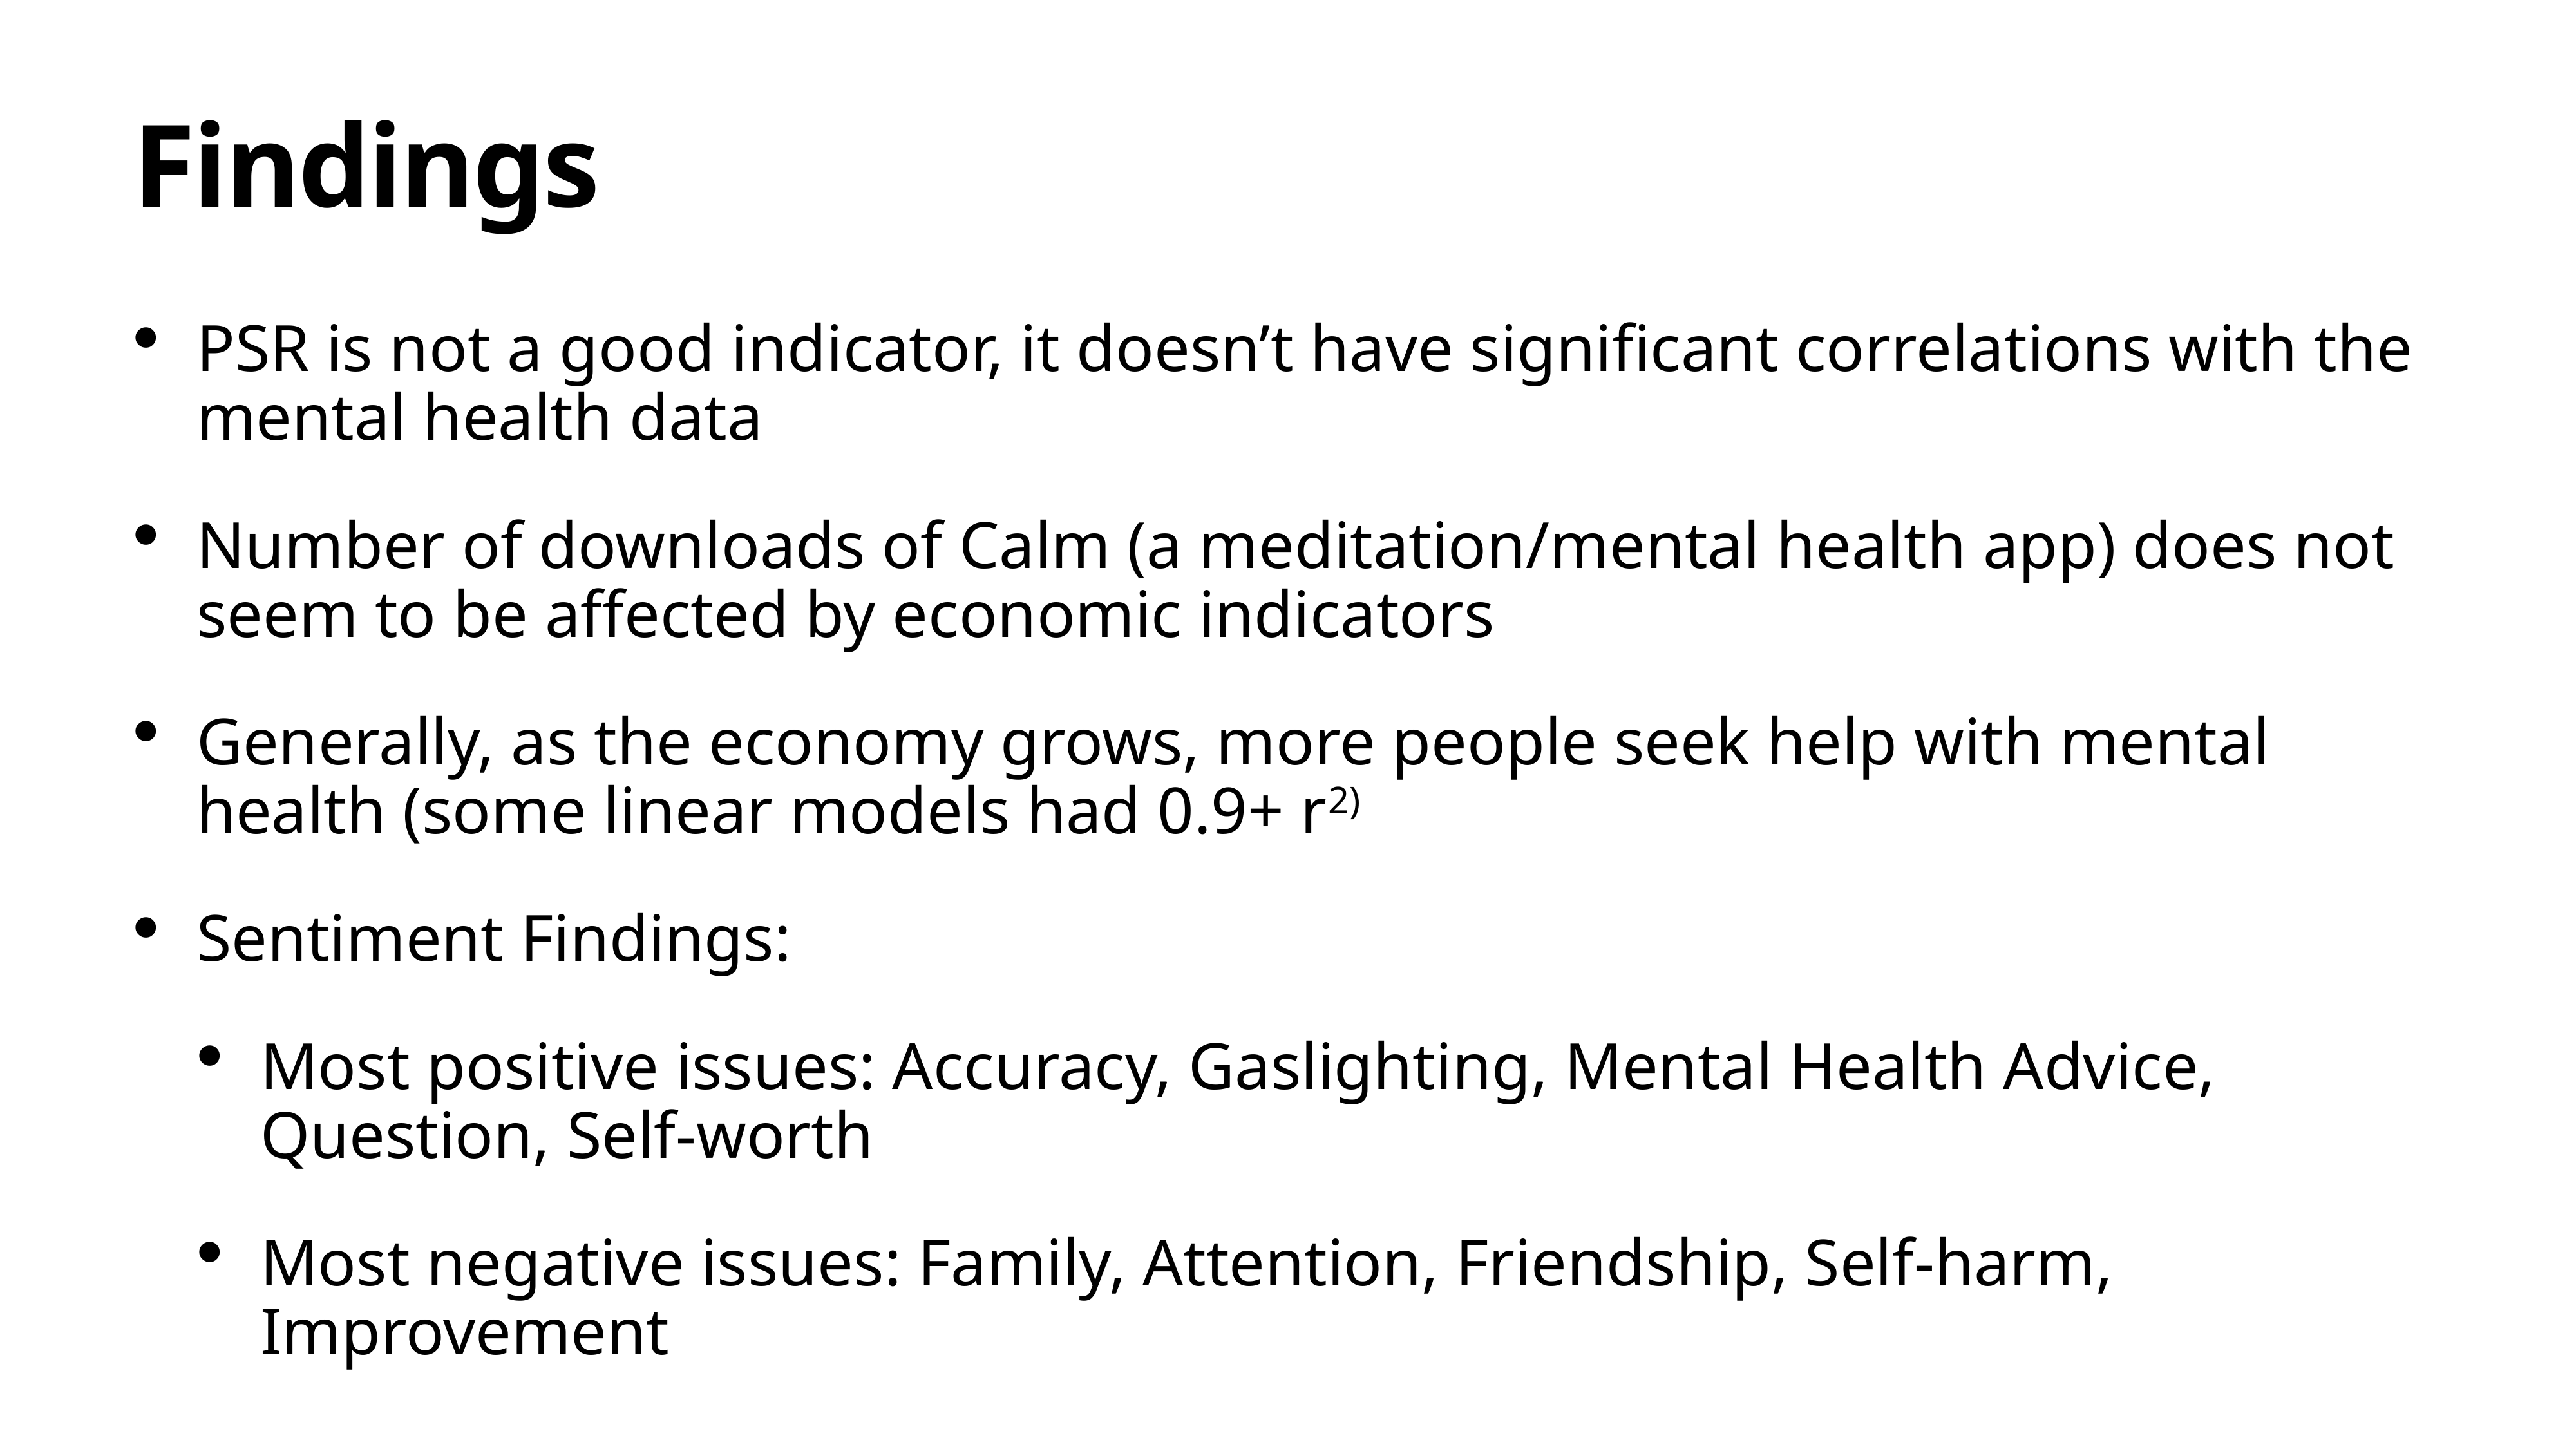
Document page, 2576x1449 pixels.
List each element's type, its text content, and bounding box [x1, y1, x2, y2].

title Findings [127, 113, 2449, 266]
list PSR is not a good indicator, it doesn’t have significant correlations with the mental health data Number of downloads of Calm (a meditation/mental health app) does not seem to be affected by economic indicators Generally, as the economy grows, more people seek help with mental health (some linear models had 0.9+ r2) Sentiment Findings: Most positive issues: Accuracy, Gaslighting, Mental Health Advice, Question, Self-worth Most negative issues: Family, Attention, Friendship, Self-harm, Improvement [127, 310, 2449, 1321]
